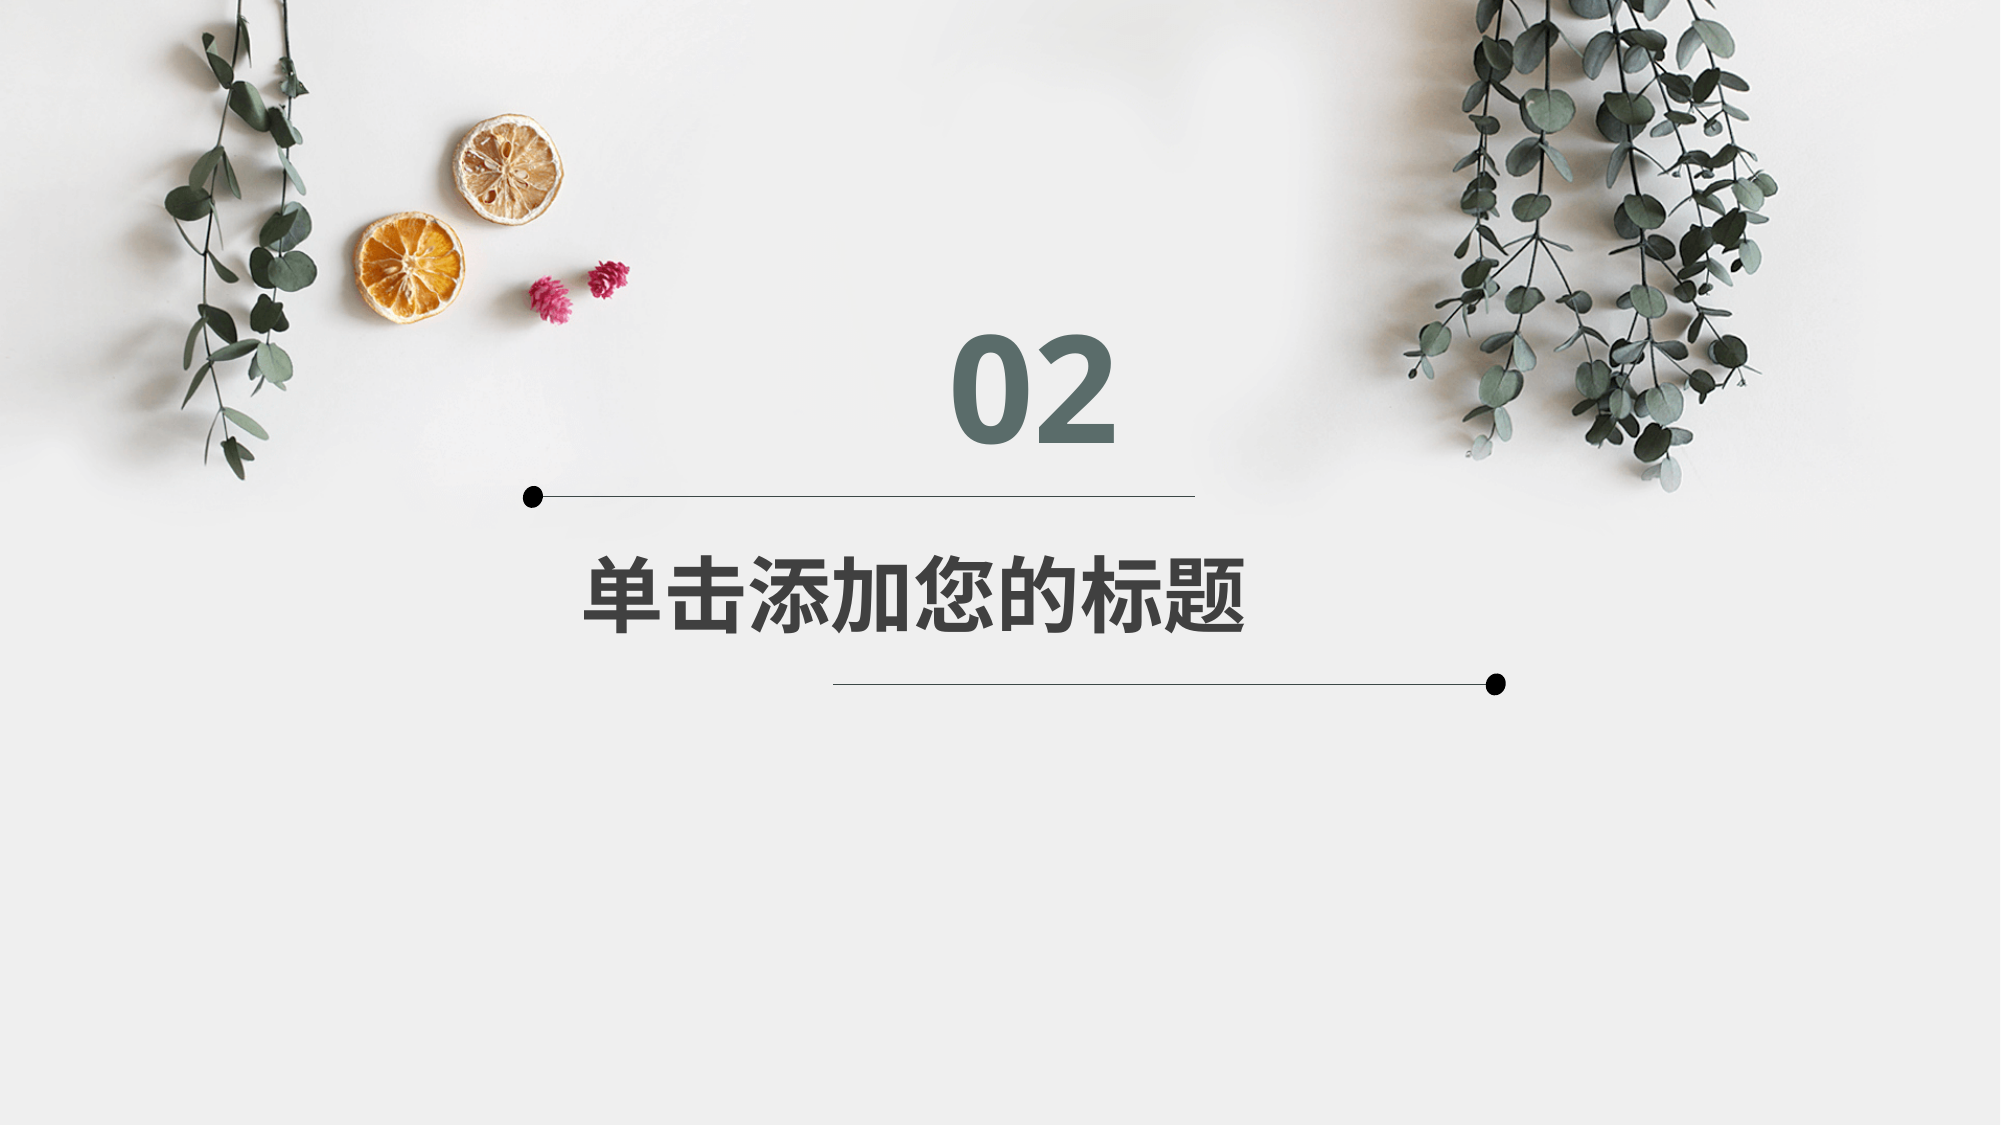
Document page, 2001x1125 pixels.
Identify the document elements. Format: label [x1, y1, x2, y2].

picture [0, 0, 2000, 1125]
text_box [523, 485, 1196, 509]
text_box [833, 673, 1506, 696]
